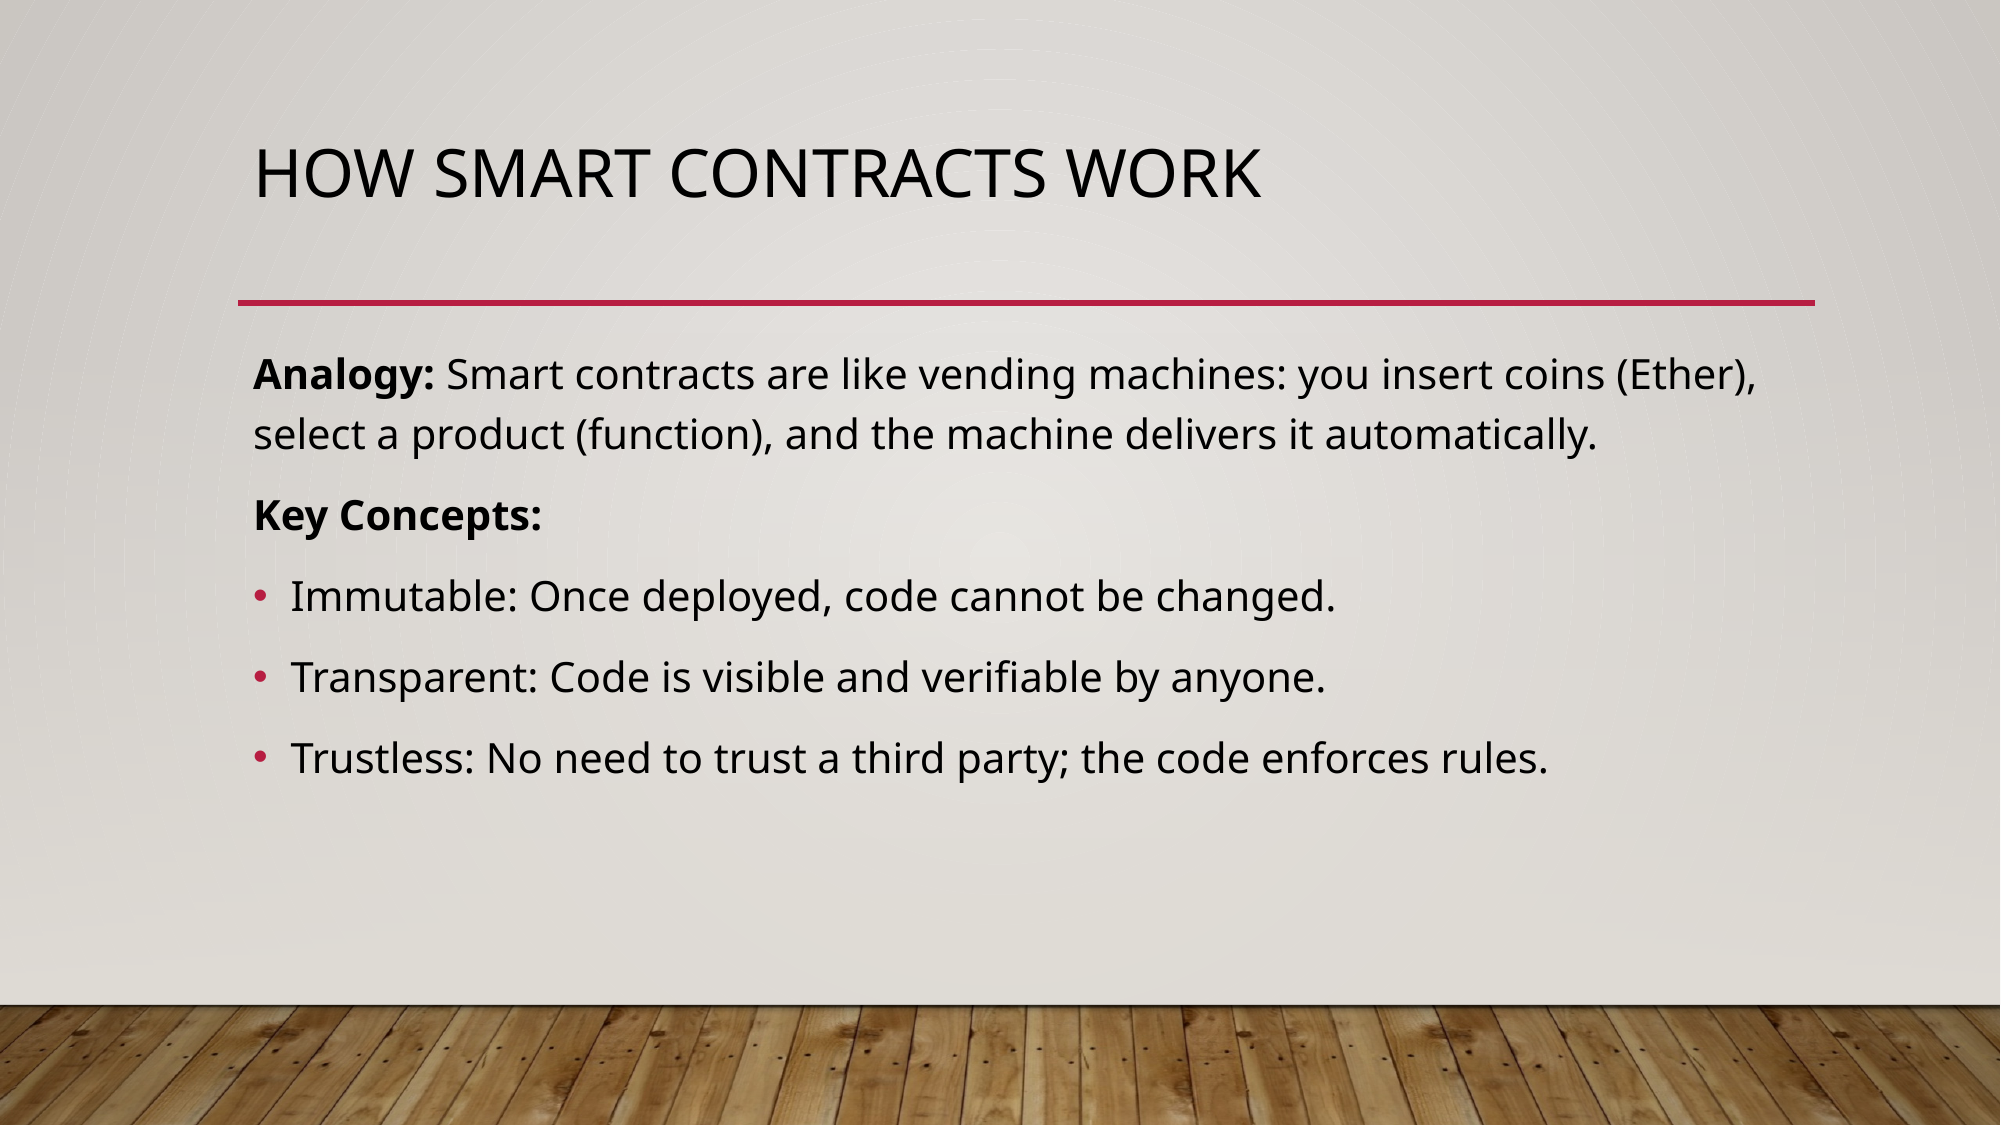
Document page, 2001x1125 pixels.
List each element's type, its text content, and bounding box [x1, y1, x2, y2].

picture [0, 1005, 2000, 1125]
title How Smart Contracts Work [238, 131, 1814, 305]
list Analogy: Smart contracts are like vending machines: you insert coins (Ether), select a product (function), and the machine delivers it automatically. Key Concepts: Immutable: Once deployed, code cannot be changed. Transparent: Code is visible and verifiable by anyone. Trustless: No need to trust a third party; the code enforces rules. [238, 330, 1814, 897]
